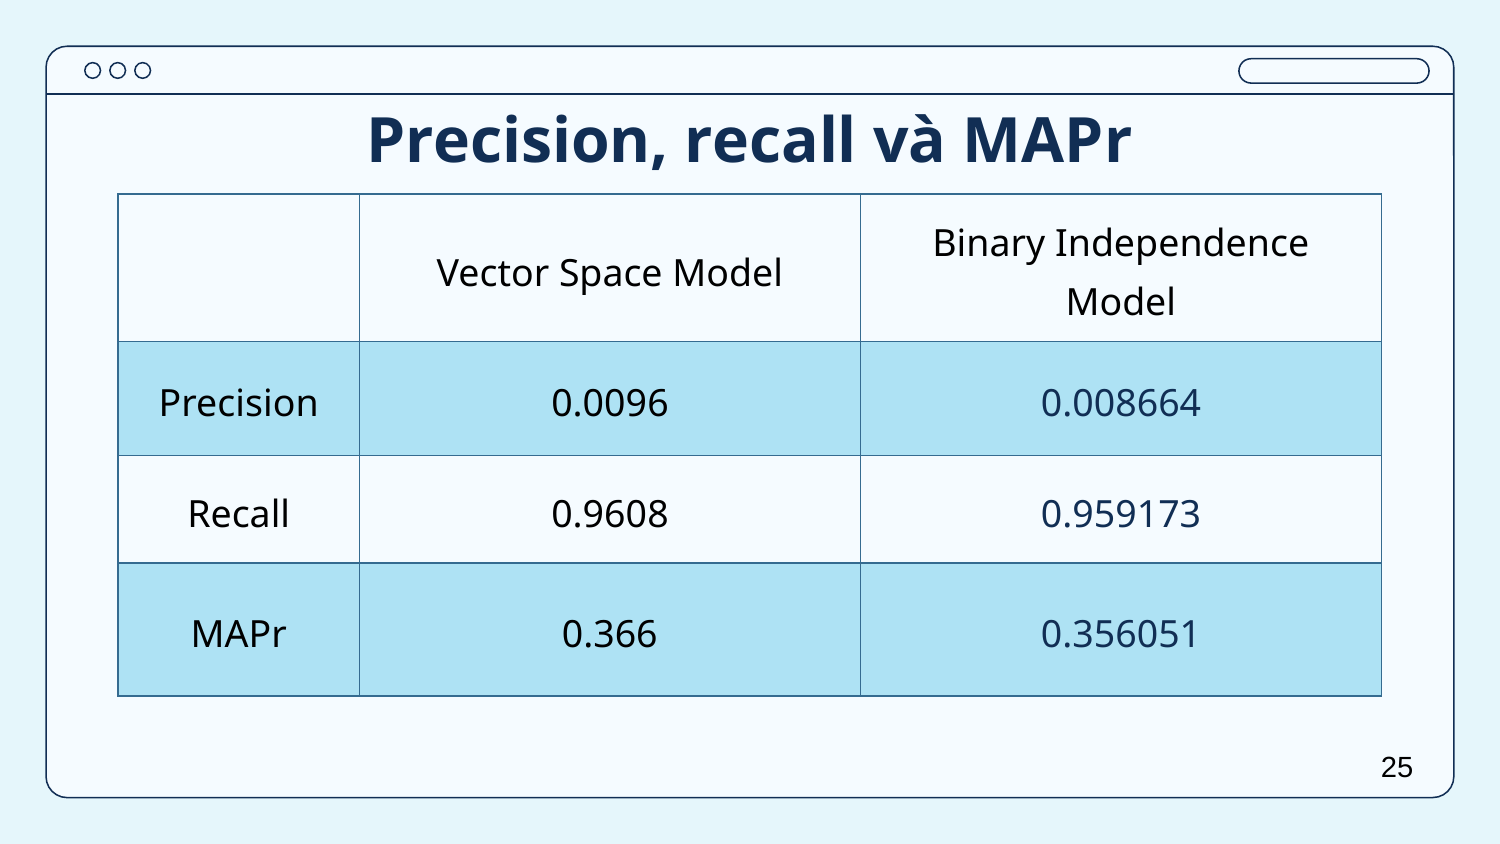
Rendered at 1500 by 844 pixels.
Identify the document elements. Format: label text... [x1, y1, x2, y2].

table_cell 0.0096 [360, 342, 860, 455]
table_cell 0.366 [360, 564, 860, 695]
table_header [119, 195, 359, 341]
table_cell 0.9608 [360, 456, 860, 562]
title Precision, recall và MAPr [118, 85, 1382, 180]
table_cell MAPr [119, 564, 359, 695]
table_header Binary Independence Model [861, 195, 1381, 341]
table_header Vector Space Model [360, 195, 860, 341]
table_cell 0.959173 [861, 456, 1381, 562]
table_cell Precision [119, 342, 359, 455]
table_cell 0.356051 [861, 564, 1381, 695]
text_box 25 [1366, 740, 1444, 791]
table_cell Recall [119, 456, 359, 562]
table_cell 0.008664 [861, 342, 1381, 455]
